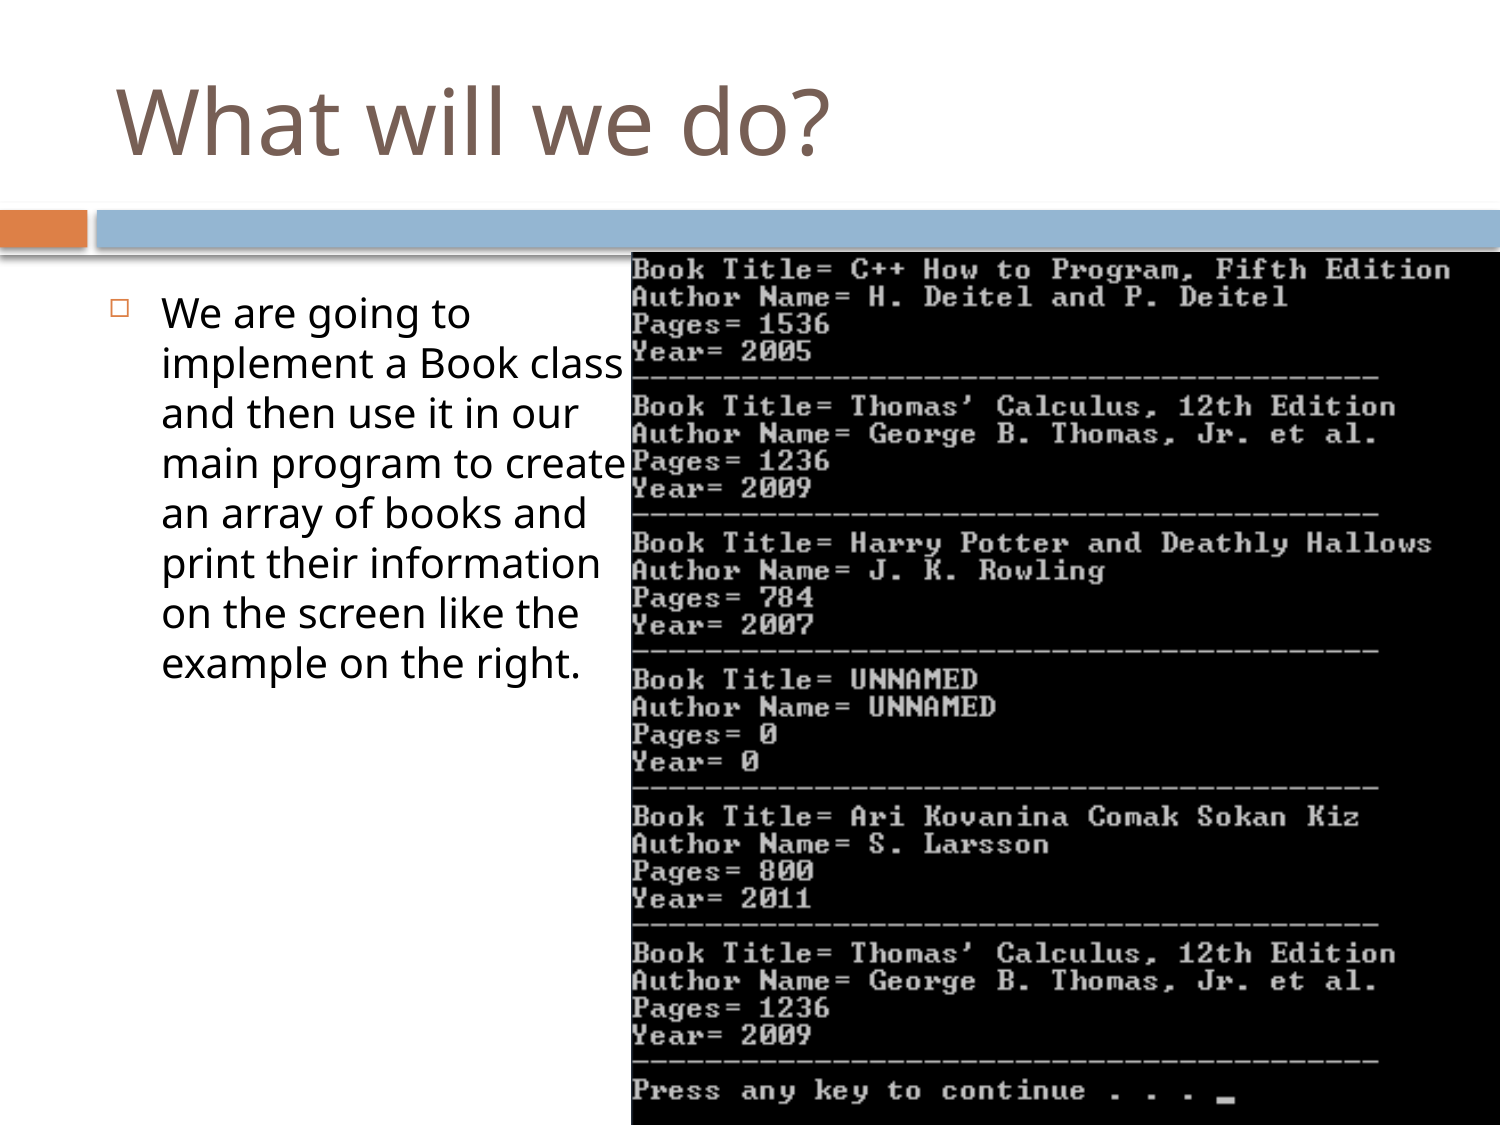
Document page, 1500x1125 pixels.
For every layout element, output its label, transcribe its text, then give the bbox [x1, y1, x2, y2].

picture [631, 252, 1500, 1125]
title What will we do? [100, 37, 1438, 200]
list We are going to implement a Book class and then use it in our main program to create an array of books and print their information on the screen like the example on the right. [93, 278, 625, 728]
